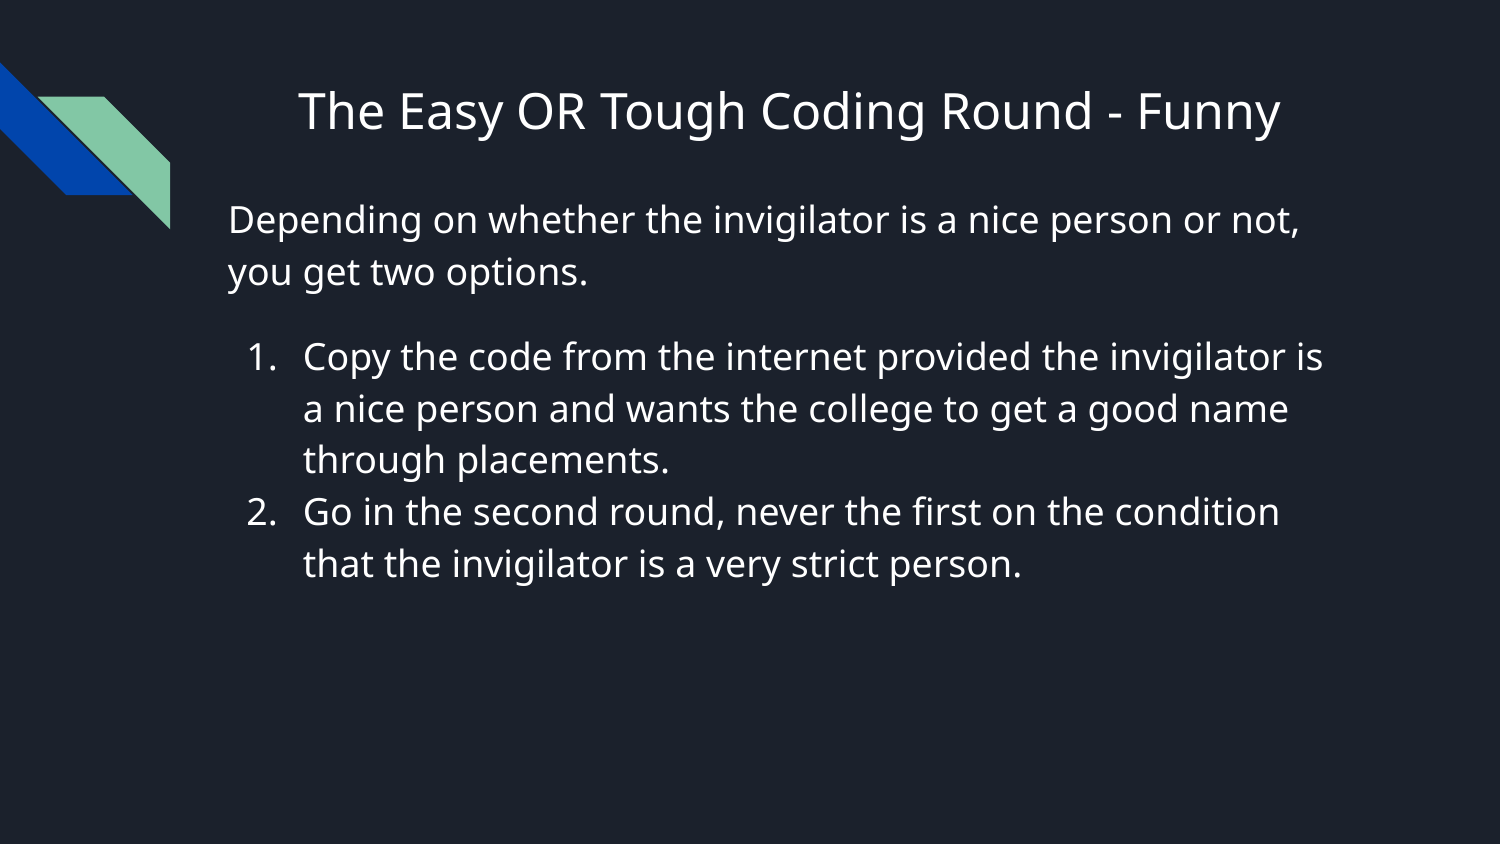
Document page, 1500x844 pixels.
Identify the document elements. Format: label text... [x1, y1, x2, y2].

list Depending on whether the invigilator is a nice person or not, you get two options. Copy the code from the internet provided the invigilator is a nice person and wants the college to get a good name through placements. Go in the second round, never the first on the condition that the invigilator is a very strict person. [212, 174, 1368, 735]
title The Easy OR Tough Coding Round - Funny [212, 64, 1368, 174]
